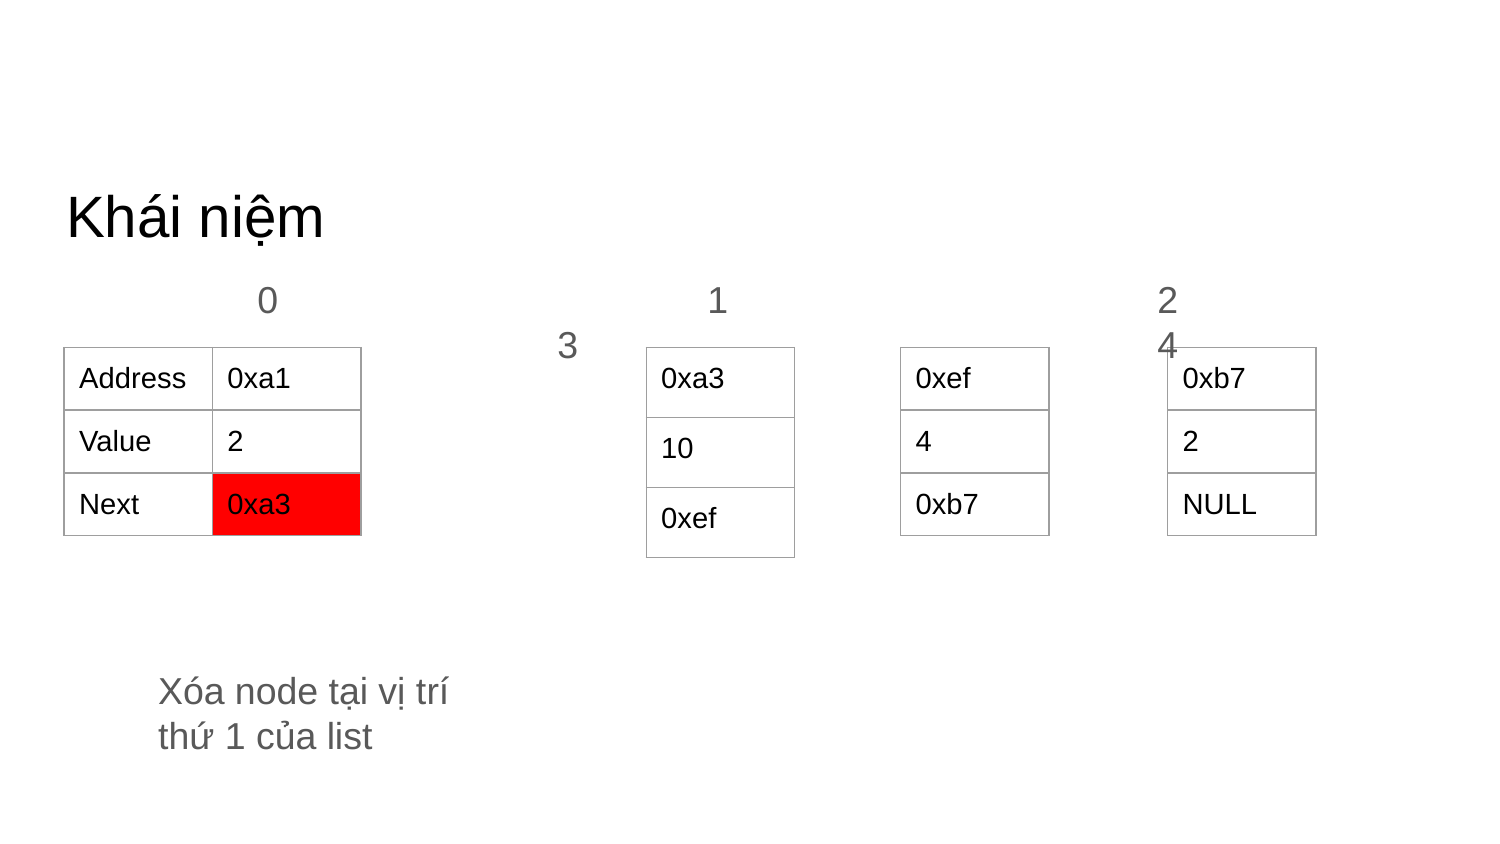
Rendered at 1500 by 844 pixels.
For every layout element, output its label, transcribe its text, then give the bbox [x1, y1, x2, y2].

table_cell 10 [647, 418, 794, 487]
table_cell NULL [1168, 474, 1315, 535]
table_cell 2 [213, 411, 360, 472]
table_header 0xb7 [1168, 348, 1315, 409]
text_box Xóa node tại vị trí thứ 1 của list [143, 652, 524, 773]
text_box 0 1 2 3 4 [242, 261, 1379, 297]
table_header 0xa3 [647, 348, 794, 417]
table_cell Value [65, 411, 212, 472]
table_cell 2 [1168, 411, 1315, 472]
table_cell 4 [901, 411, 1048, 472]
title Khái niệm [51, 122, 1449, 264]
table_header 0xa1 [213, 348, 360, 409]
table_cell Next [65, 474, 212, 535]
table_header 0xef [901, 348, 1048, 409]
table_cell 0xef [647, 488, 794, 557]
table_header Address [65, 348, 212, 409]
table_cell 0xa3 [213, 474, 360, 535]
table_cell 0xb7 [901, 474, 1048, 535]
